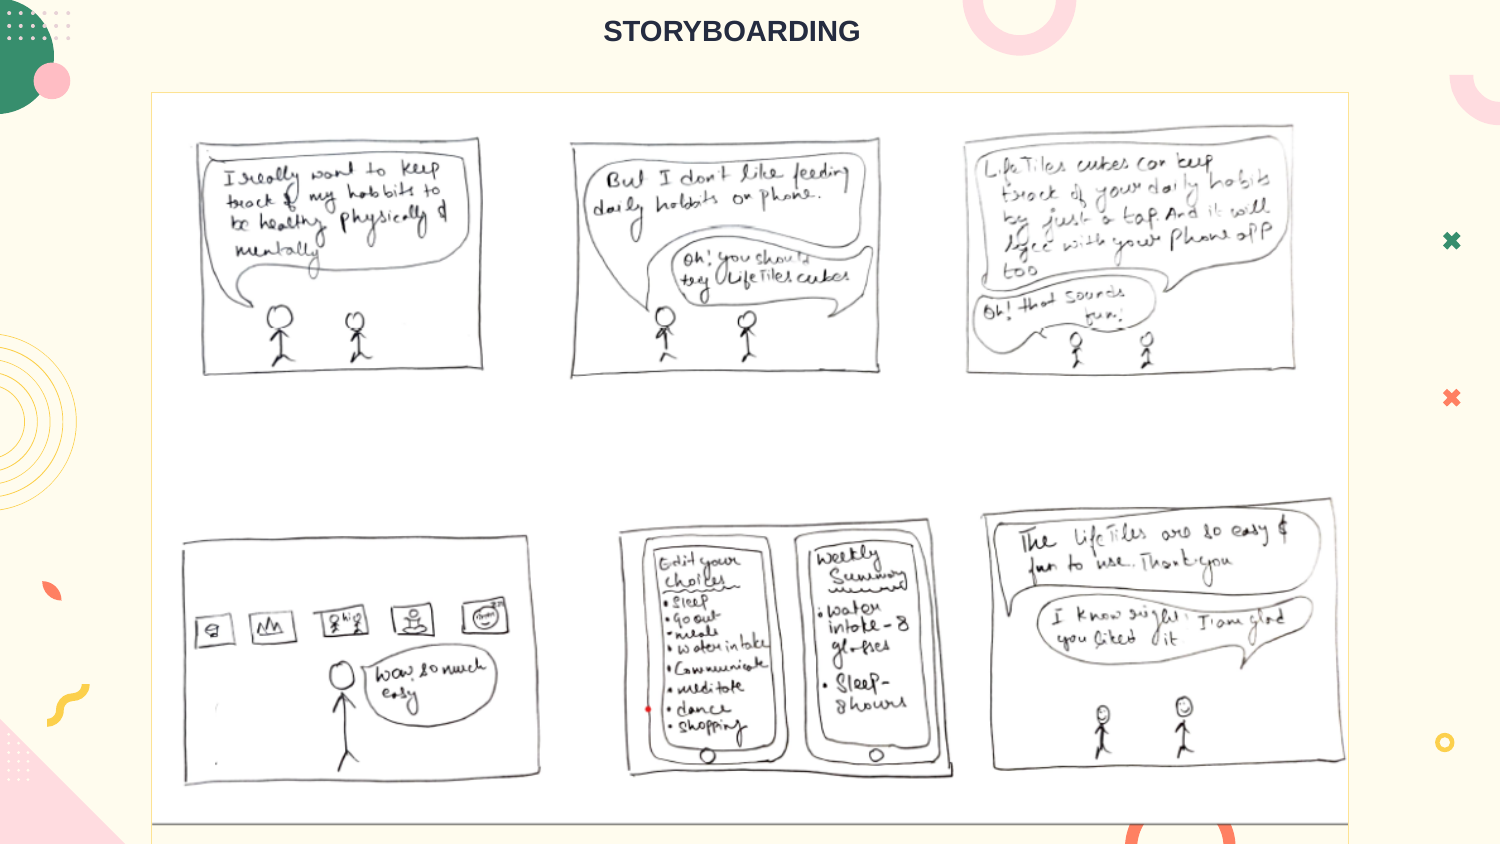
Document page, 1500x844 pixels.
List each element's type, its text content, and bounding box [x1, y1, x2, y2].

picture [85, 94, 1415, 844]
text_box STORYBOARDING [579, 2, 885, 56]
